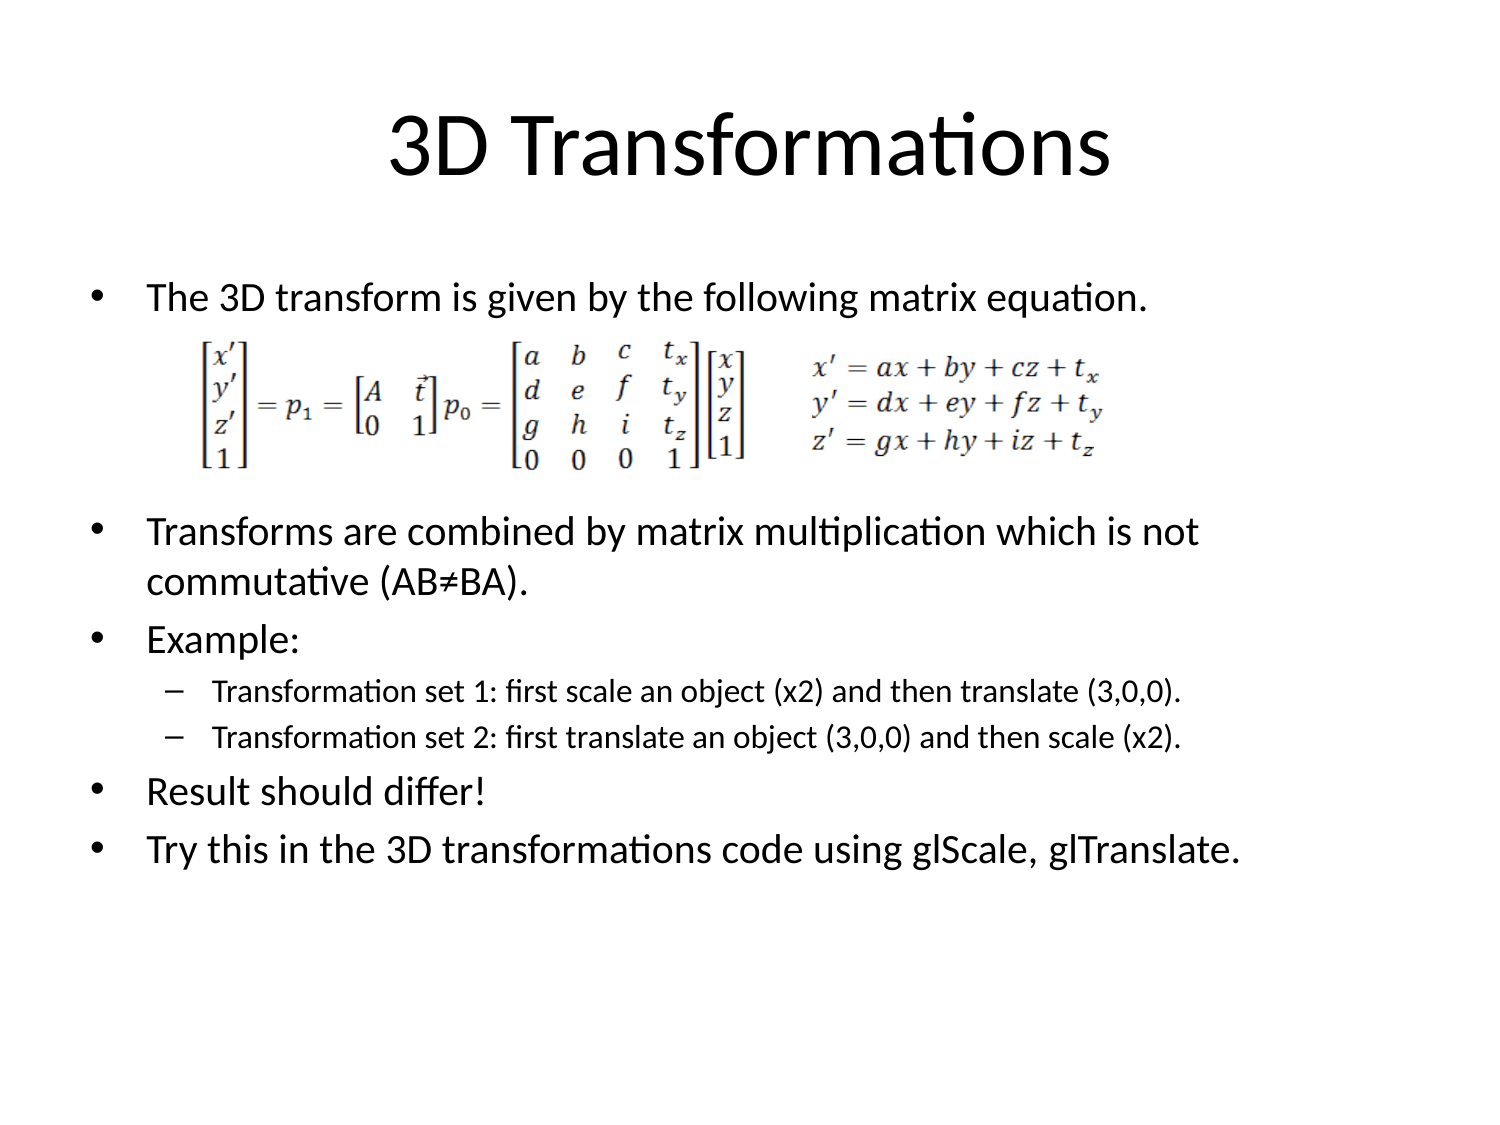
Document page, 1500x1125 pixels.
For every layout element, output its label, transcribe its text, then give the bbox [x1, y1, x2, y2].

picture [199, 337, 746, 476]
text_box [812, 348, 1104, 463]
title 3D Transformations [75, 45, 1425, 233]
list The 3D transform is given by the following matrix equation. Transforms are combined by matrix multiplication which is not commutative (AB≠BA). Example: Transformation set 1: first scale an object (x2) and then translate (3,0,0). Transformation set 2: first translate an object (3,0,0) and then scale (x2). Result should differ! Try this in the 3D transformations code using glScale, glTranslate. [75, 262, 1425, 1088]
